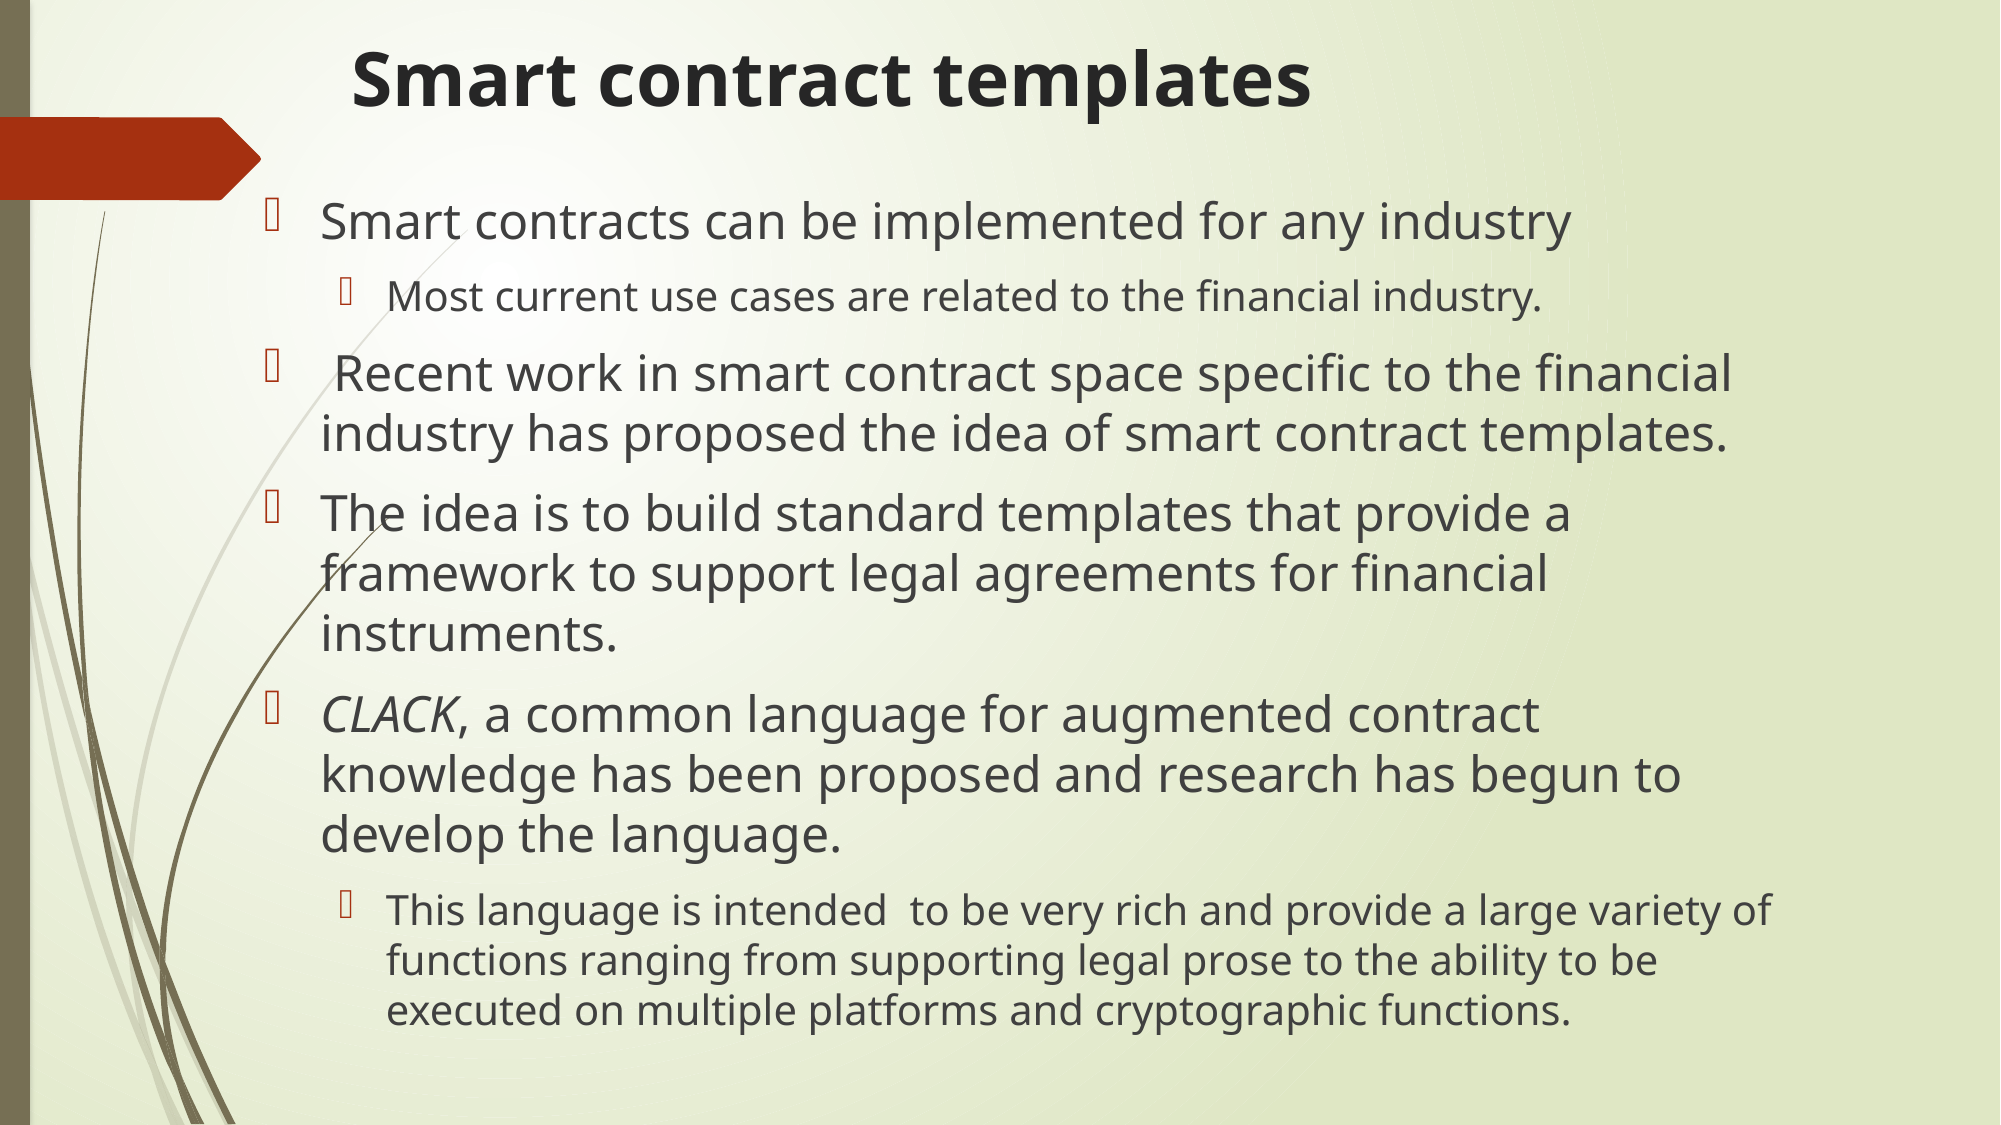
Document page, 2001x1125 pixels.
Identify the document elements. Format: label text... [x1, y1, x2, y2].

list Smart contracts can be implemented for any industry Most current use cases are related to the financial industry. Recent work in smart contract space specific to the financial industry has proposed the idea of smart contract templates. The idea is to build standard templates that provide a framework to support legal agreements for financial instruments. CLACK, a common language for augmented contract knowledge has been proposed and research has begun to develop the language. This language is intended to be very rich and provide a large variety of functions ranging from supporting legal prose to the ability to be executed on multiple platforms and cryptographic functions. [248, 181, 1799, 1101]
title Smart contract templates [336, 23, 1799, 181]
